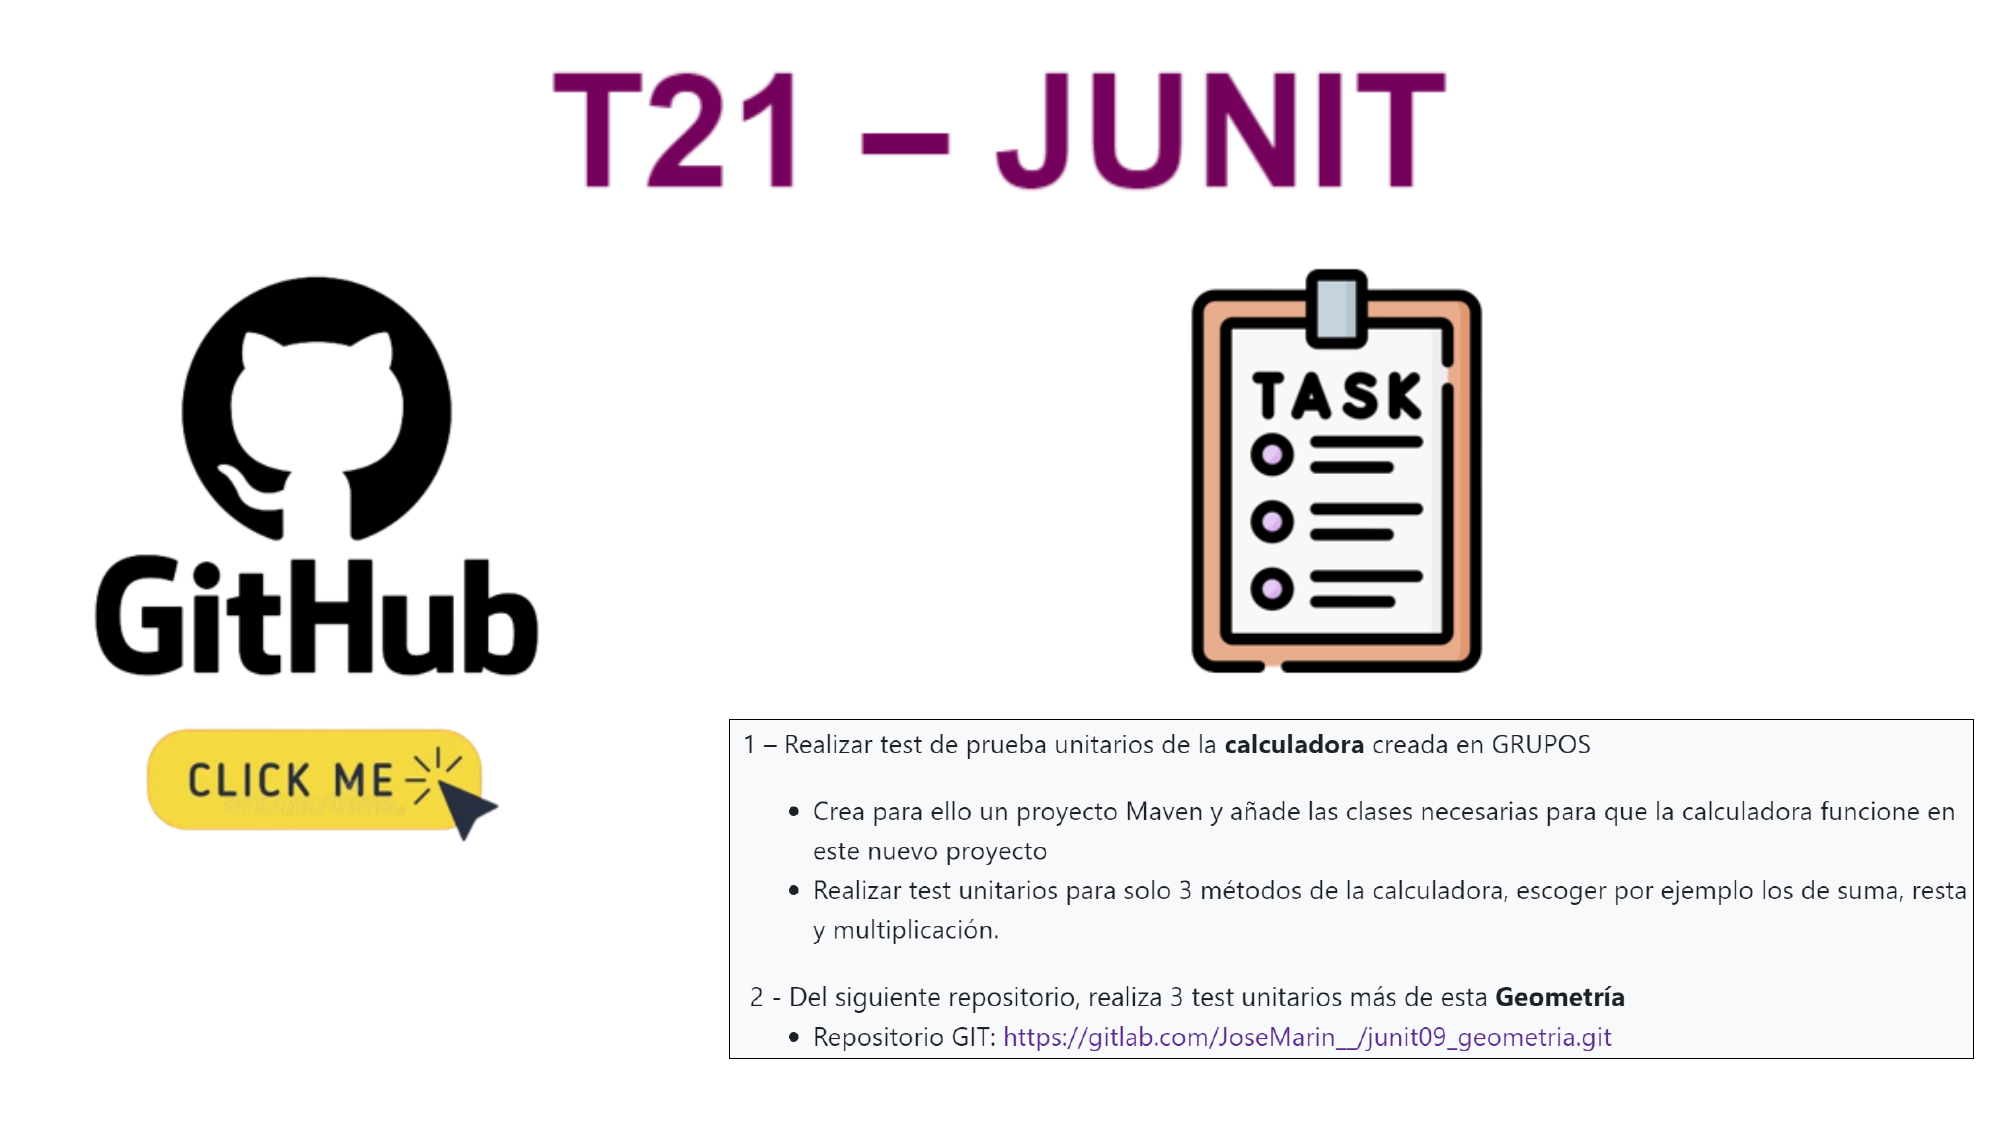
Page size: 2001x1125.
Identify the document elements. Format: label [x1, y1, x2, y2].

picture [1142, 249, 1561, 696]
picture [528, 41, 1472, 227]
picture [728, 718, 1975, 1059]
picture [0, 249, 637, 875]
